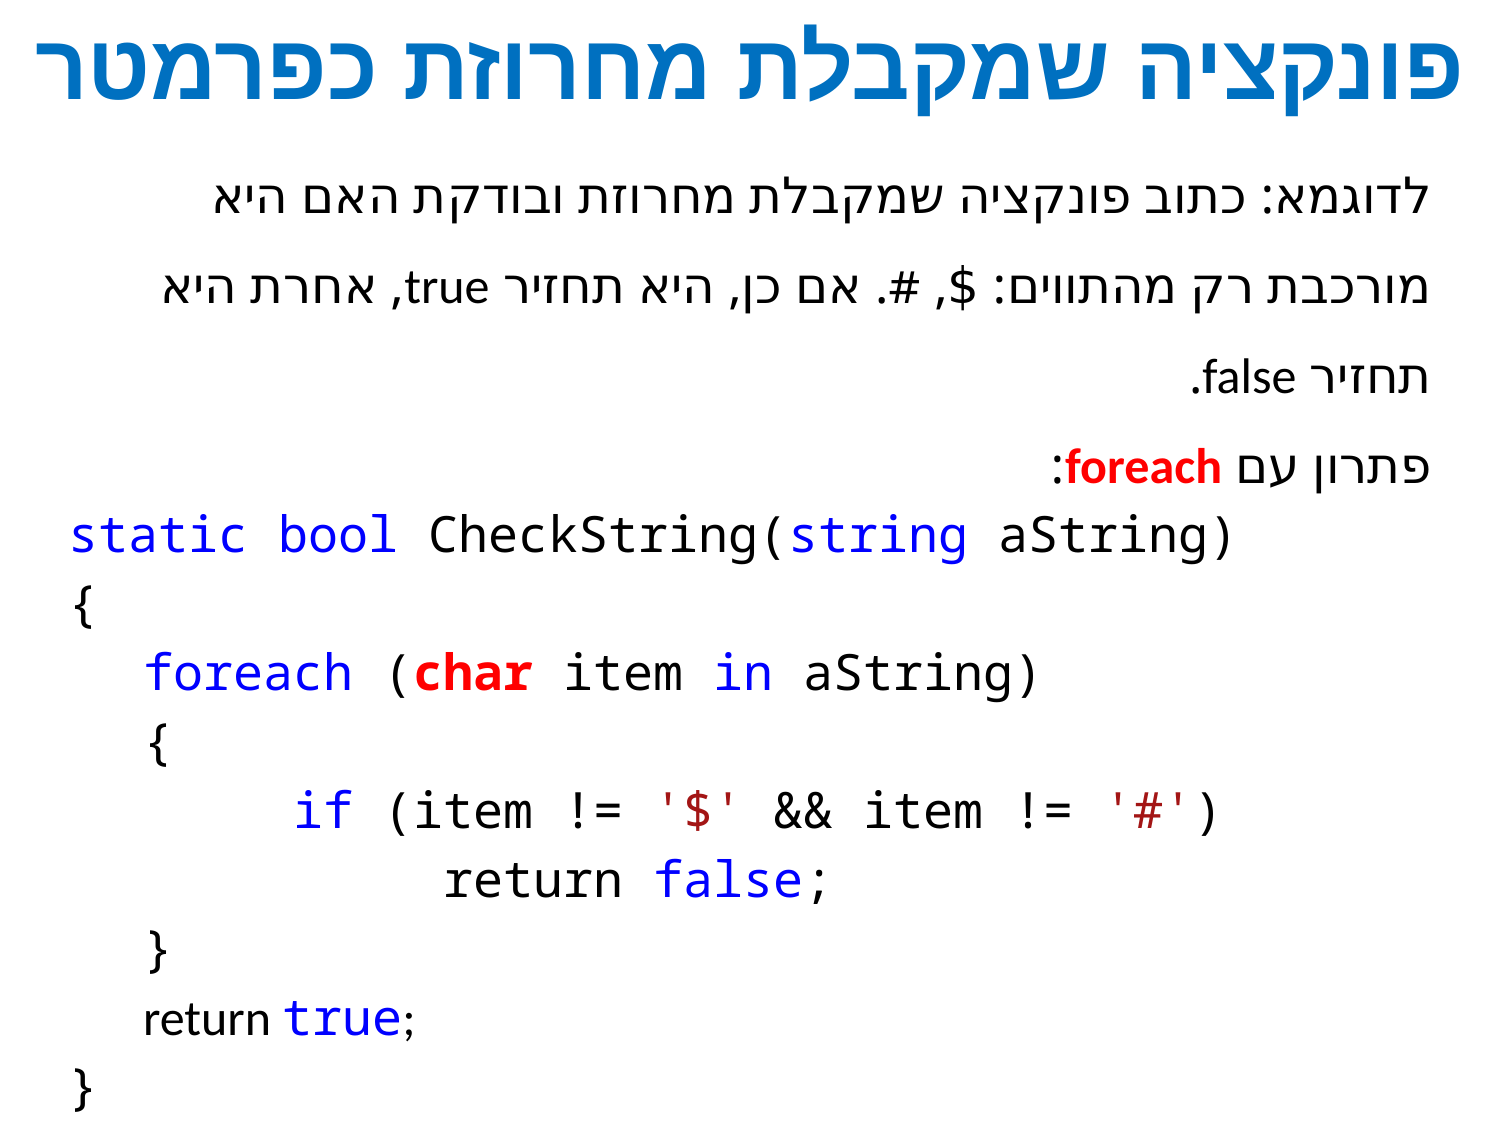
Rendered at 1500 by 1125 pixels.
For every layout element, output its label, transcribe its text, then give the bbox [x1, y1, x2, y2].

text_box לדוגמא: כתוב פונקציה שמקבלת מחרוזת ובודקת האם היא מורכבת רק מהתווים: $, #. אם כן, היא תחזיר true, אחרת היא תחזיר false. פתרון עם foreach: static bool CheckString(string aString) { foreach (char item in aString) { if (item != '$' && item != '#') return false; } return true; } [51, 124, 1449, 1072]
text_box פונקציה שמקבלת מחרוזת כפרמטר [0, 0, 1500, 126]
